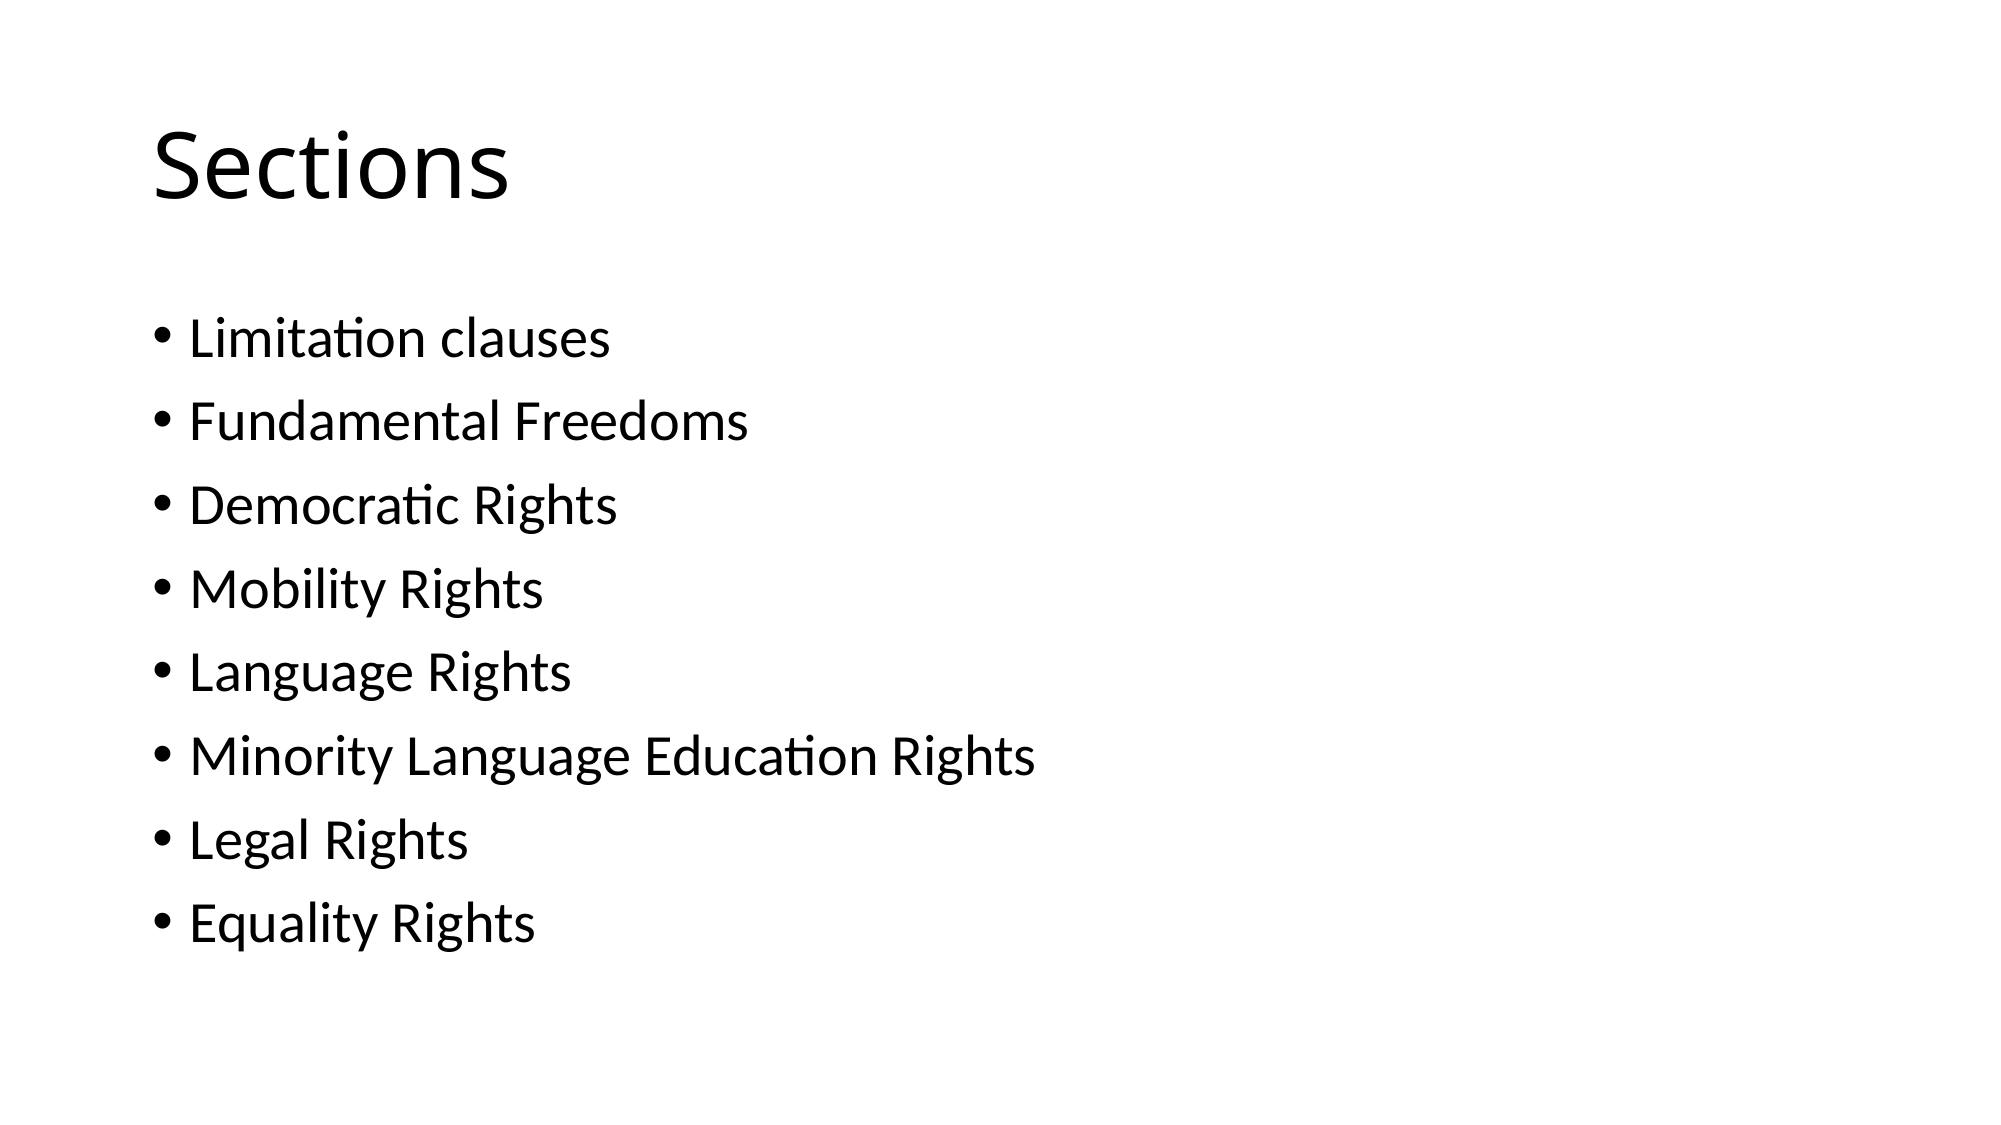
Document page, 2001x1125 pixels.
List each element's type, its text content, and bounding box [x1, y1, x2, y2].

title Sections [137, 59, 1863, 278]
list Limitation clauses Fundamental Freedoms Democratic Rights Mobility Rights Language Rights Minority Language Education Rights Legal Rights Equality Rights [137, 299, 1863, 1014]
